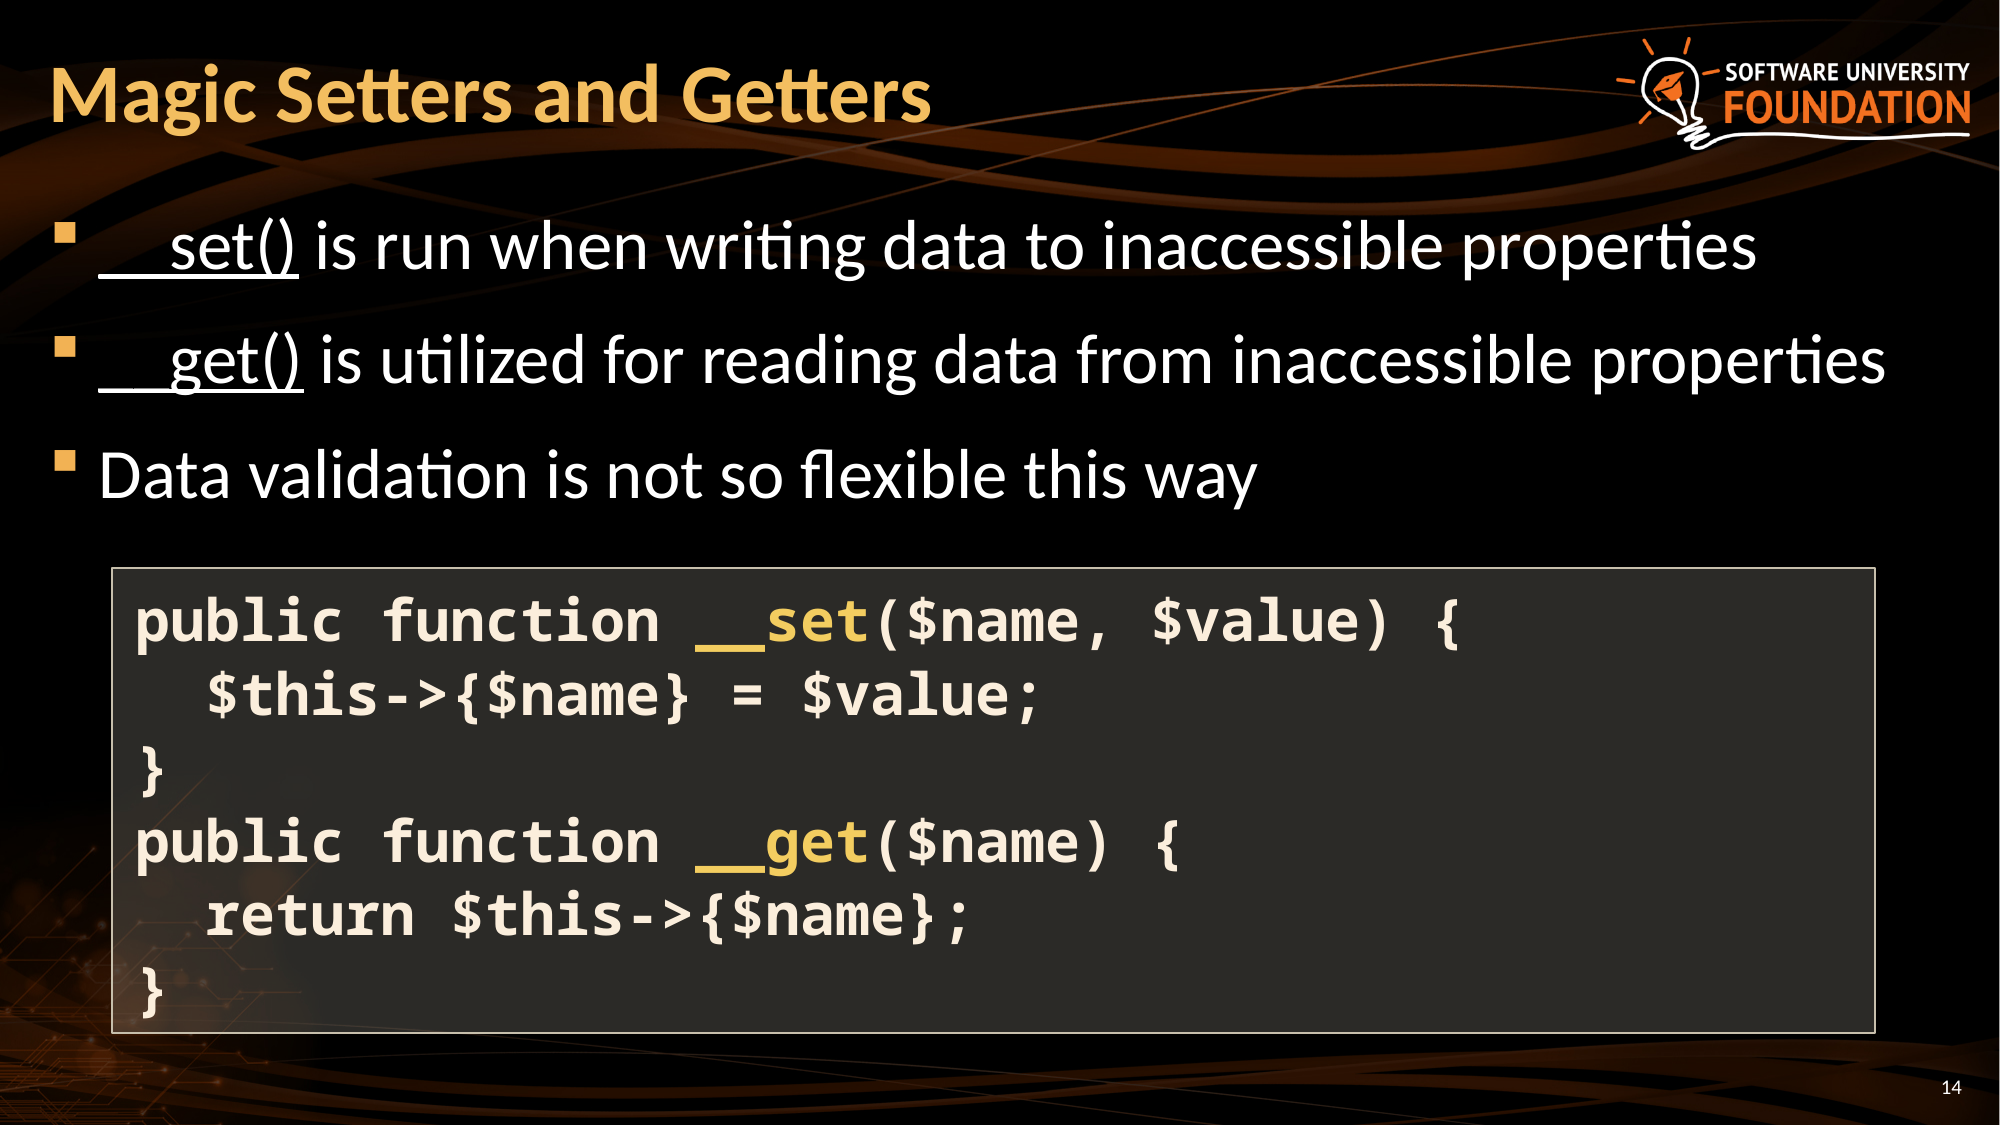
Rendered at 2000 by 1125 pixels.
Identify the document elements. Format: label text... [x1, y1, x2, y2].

list __set() is run when writing data to inaccessible properties __get() is utilized for reading data from inaccessible properties Data validation is not so flexible this way [31, 188, 1968, 1103]
text_box public function __set($name, $value) { $this->{$name} = $value; } public function __get($name) { return $this->{$name}; } [112, 568, 1875, 1033]
title Magic Setters and Getters [30, 6, 1602, 189]
picture [0, 0, 2000, 1125]
